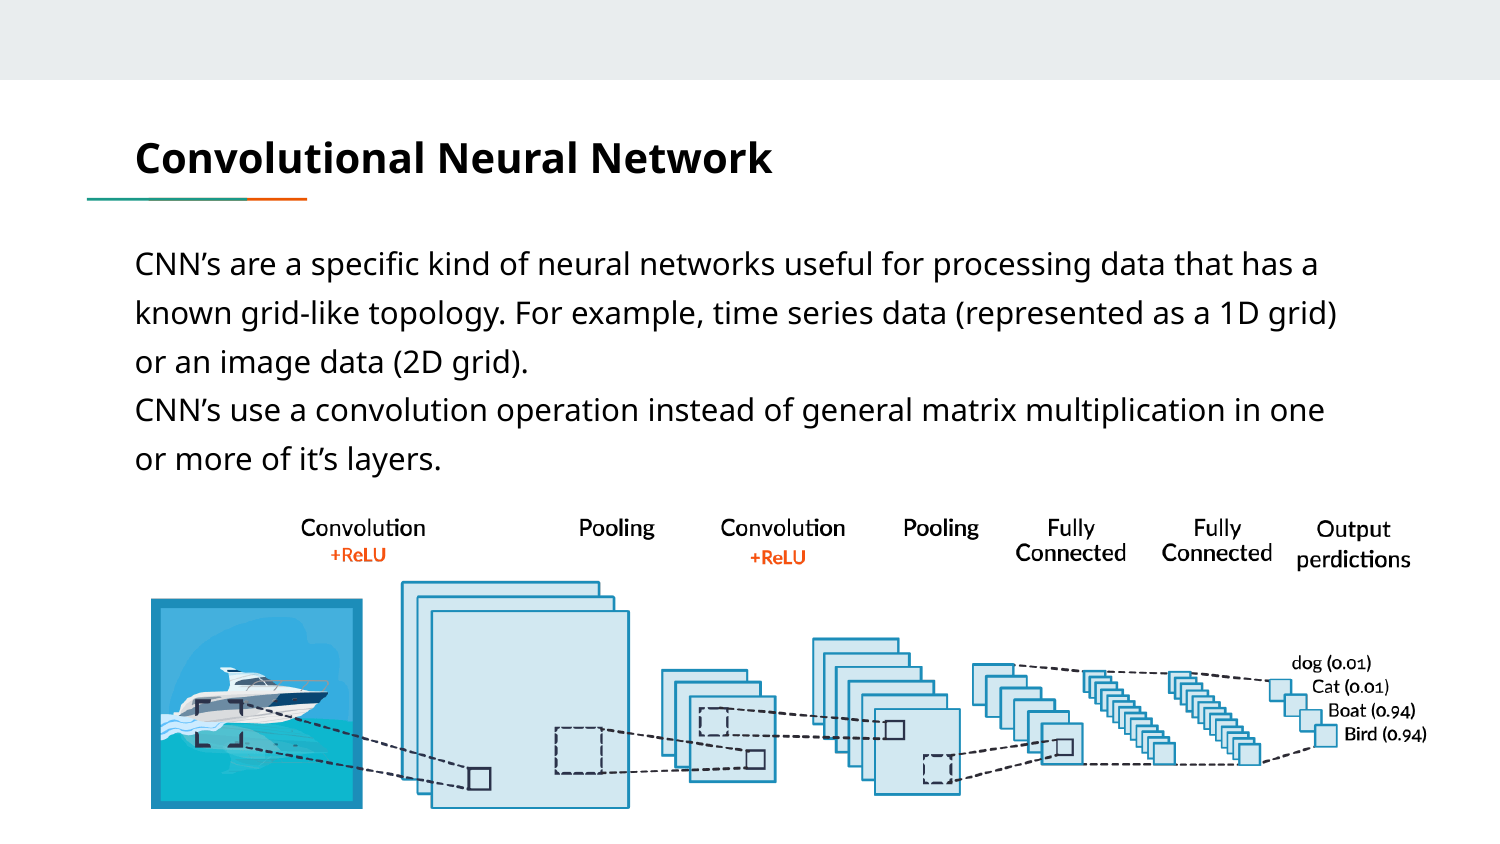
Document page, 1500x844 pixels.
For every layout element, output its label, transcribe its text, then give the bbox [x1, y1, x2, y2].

title Convolutional Neural Network [119, 116, 1381, 205]
list CNN’s are a specific kind of neural networks useful for processing data that has a known grid-like topology. For example, time series data (represented as a 1D grid) or an image data (2D grid). CNN’s use a convolution operation instead of general matrix multiplication in one or more of it’s layers. [119, 218, 1381, 712]
picture [150, 512, 1441, 810]
